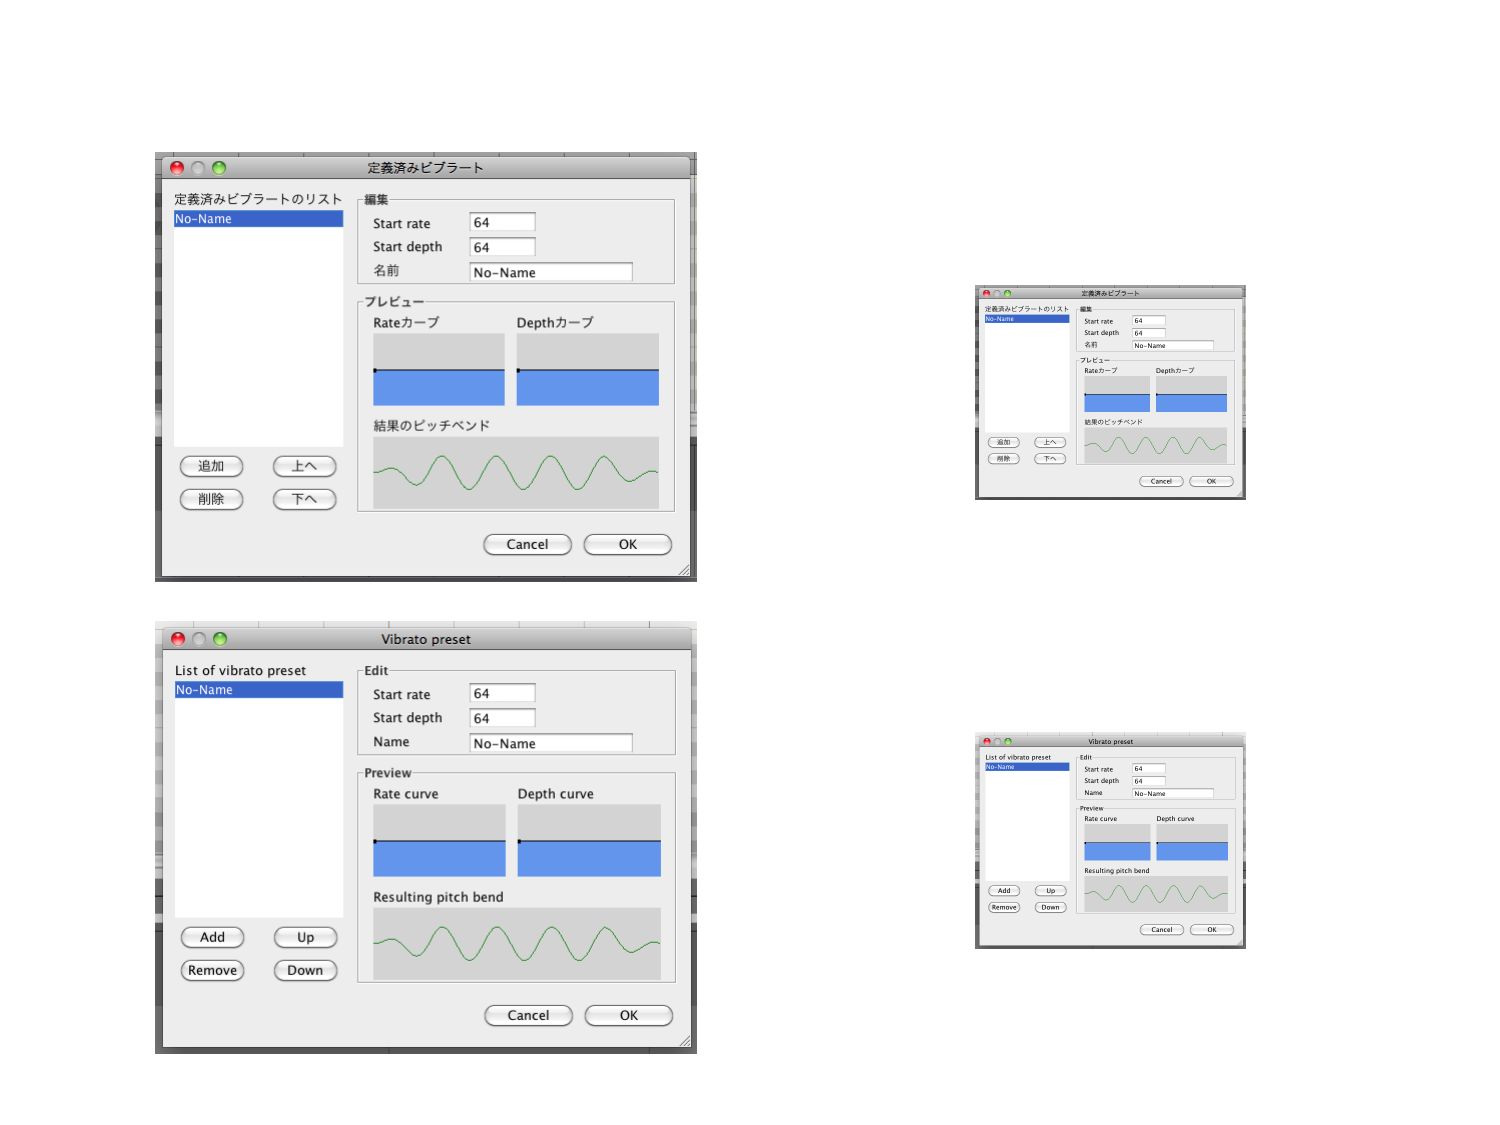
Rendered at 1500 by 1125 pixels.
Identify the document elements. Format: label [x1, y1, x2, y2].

picture [154, 621, 697, 1054]
picture [974, 732, 1246, 950]
picture [974, 285, 1246, 501]
picture [154, 152, 697, 582]
